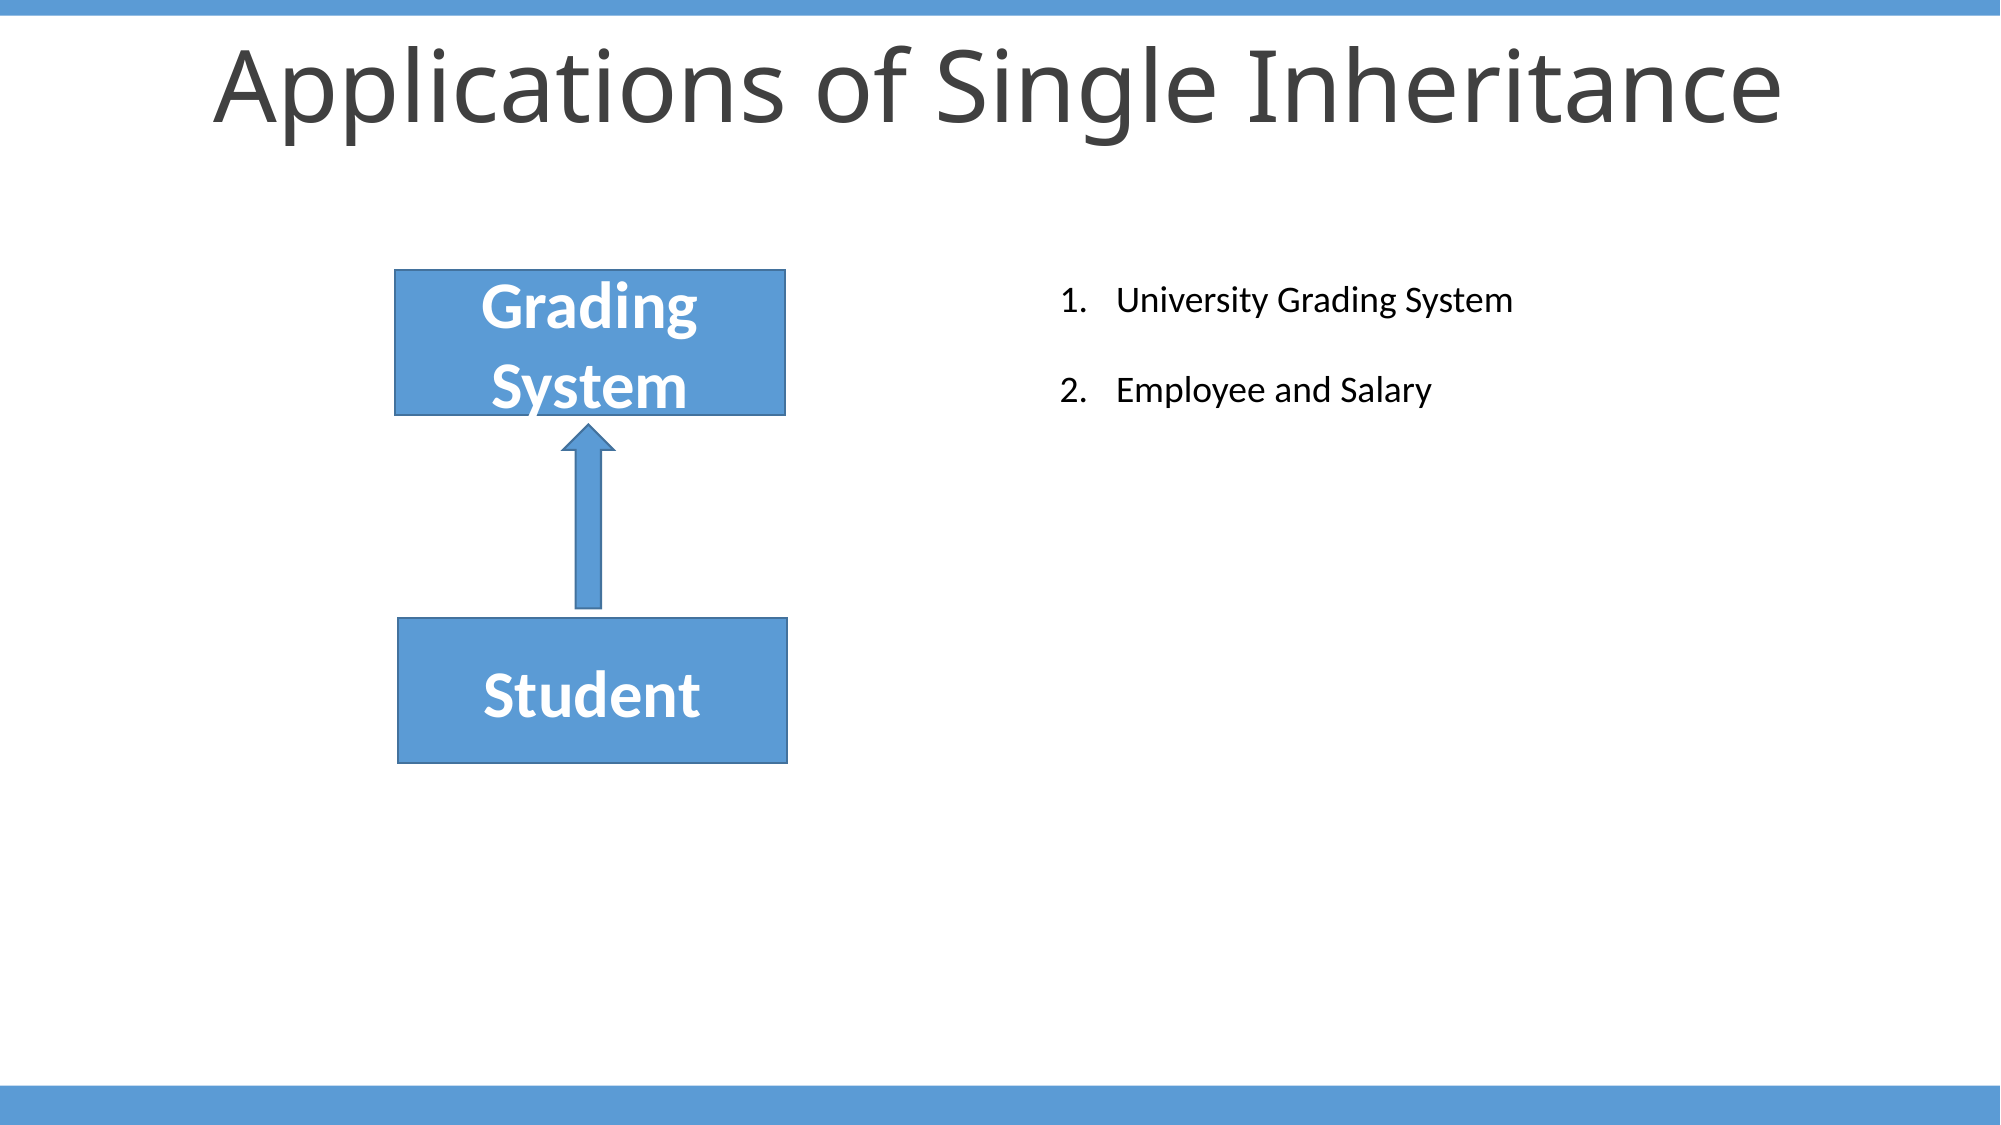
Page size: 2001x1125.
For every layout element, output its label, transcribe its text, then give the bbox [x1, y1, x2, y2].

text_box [395, 269, 788, 764]
text_box University Grading System Employee and Salary [1044, 267, 1530, 552]
list Applications of Single Inheritance [0, 26, 2000, 153]
